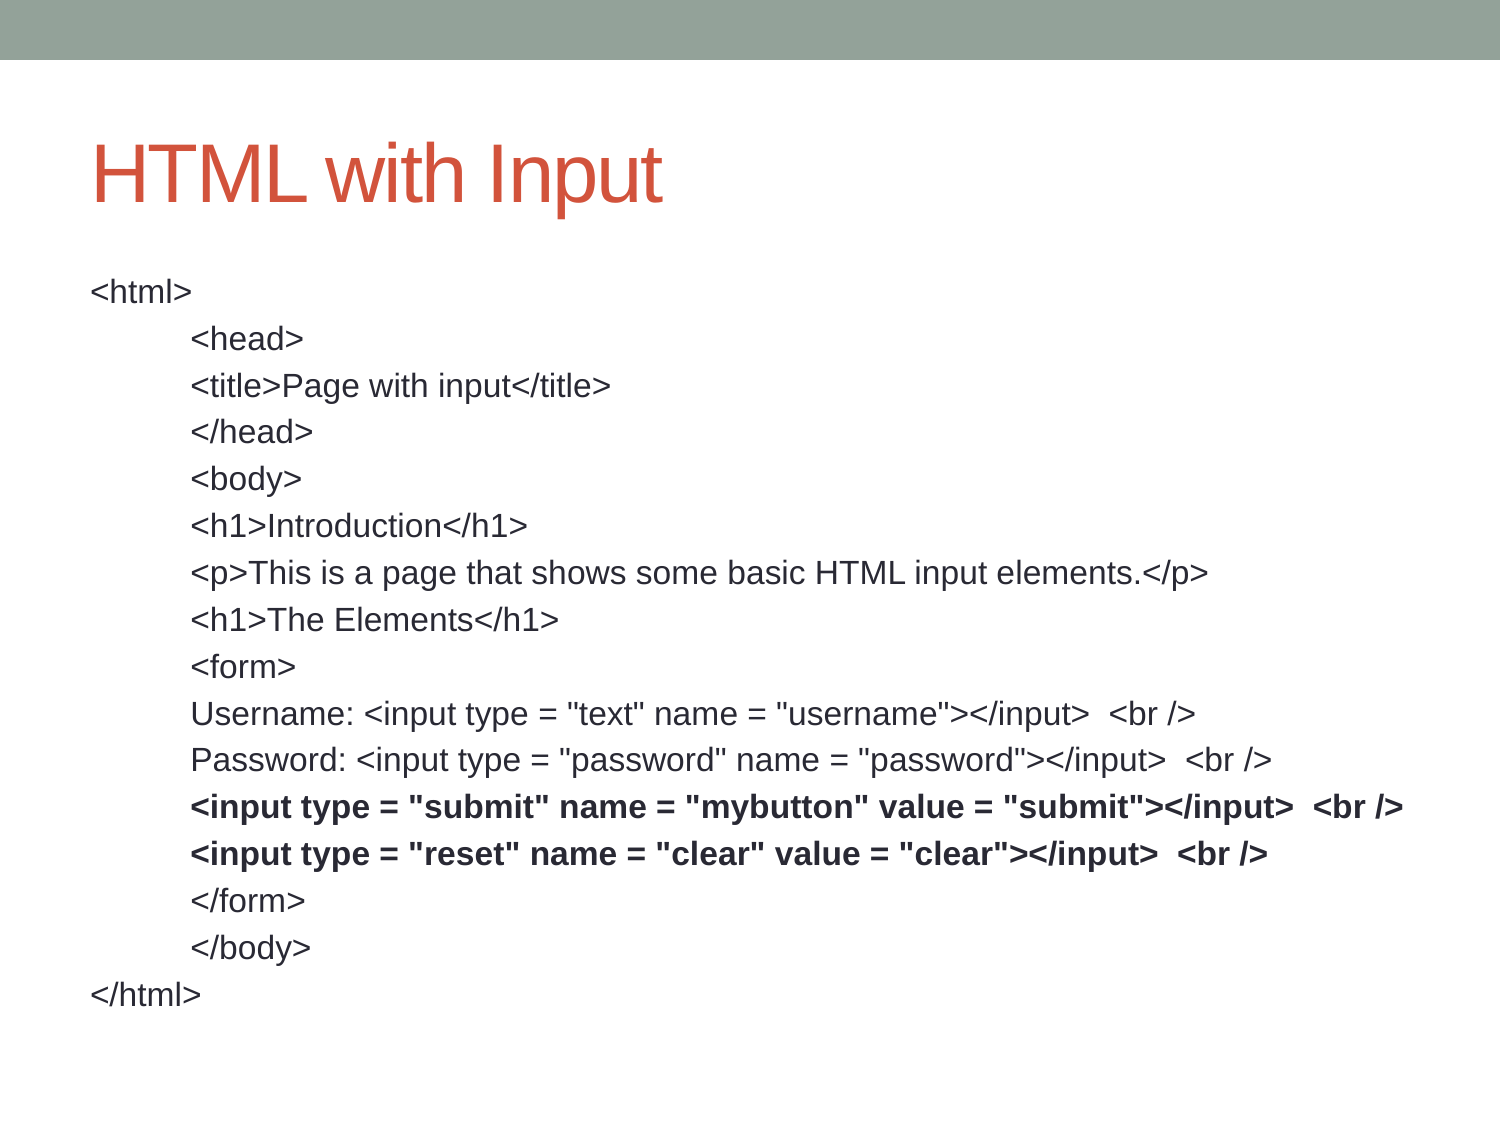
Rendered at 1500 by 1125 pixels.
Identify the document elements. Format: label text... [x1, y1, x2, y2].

title HTML with Input [75, 87, 1425, 250]
list <html> <head> <title>Page with input</title> </head> <body> <h1>Introduction</h1> <p>This is a page that shows some basic HTML input elements.</p> <h1>The Elements</h1> <form> Username: <input type = "text" name = "username"></input> <br /> Password: <input type = "password" name = "password"></input> <br /> <input type = "submit" name = "mybutton" value = "submit"></input> <br /> <input type = "reset" name = "clear" value = "clear"></input> <br /> </form> </body> </html> [75, 262, 1425, 1063]
